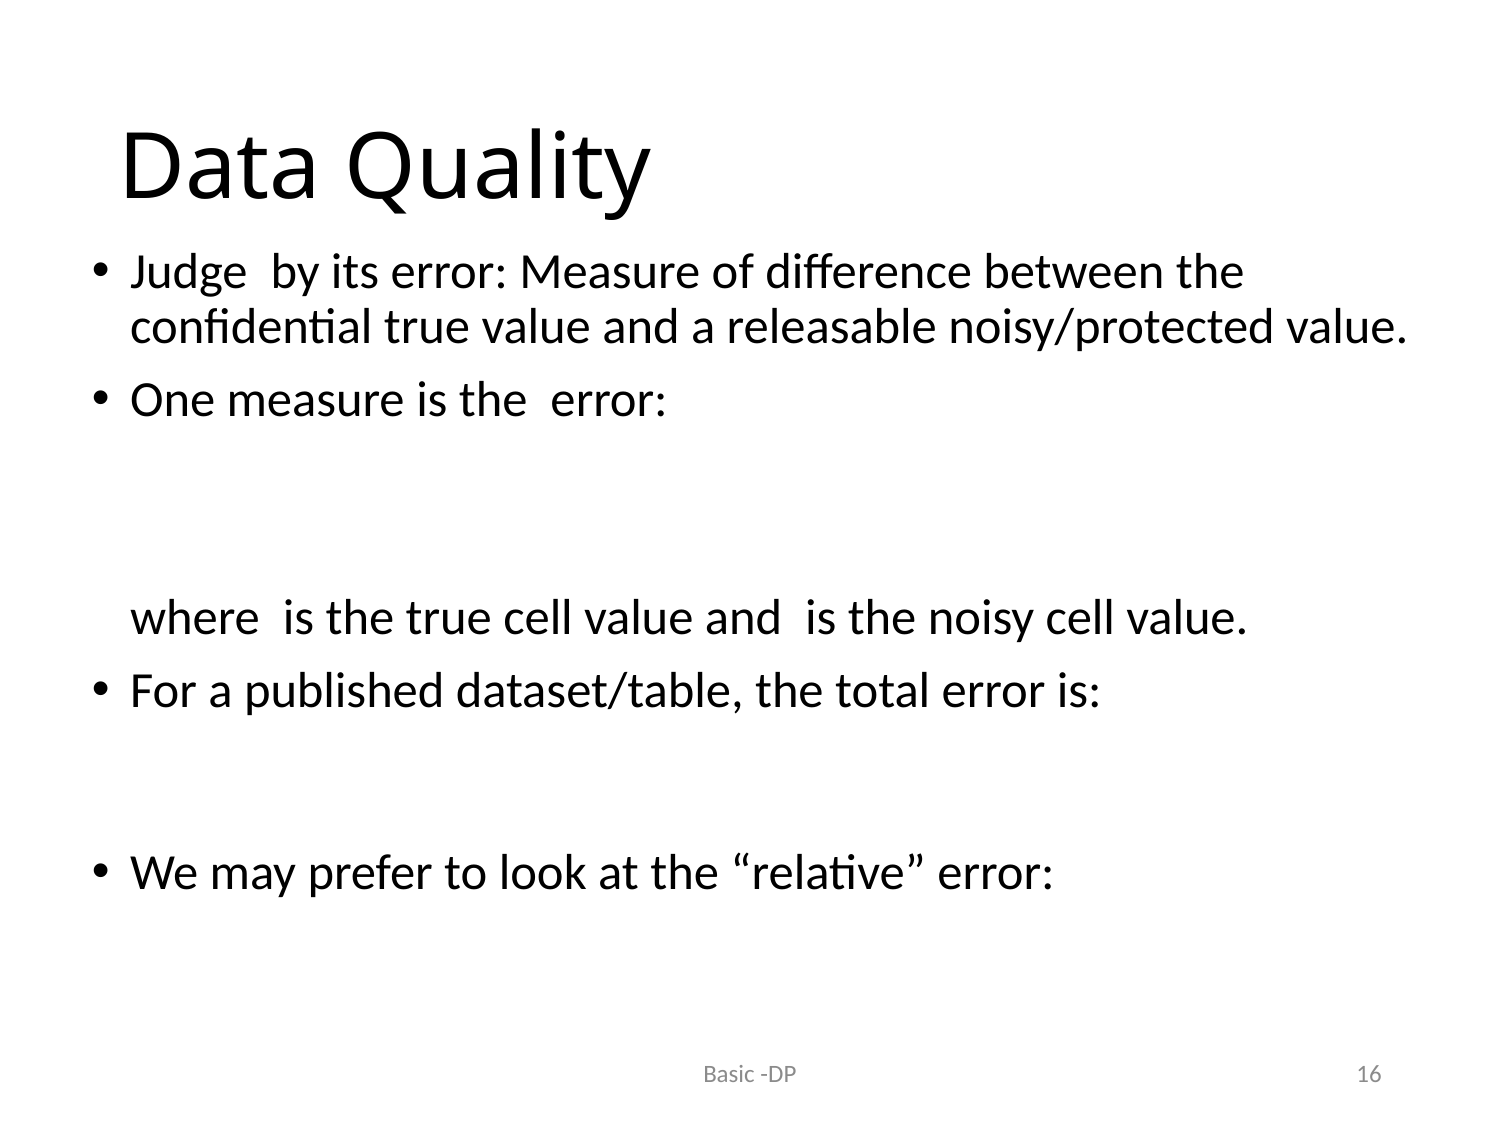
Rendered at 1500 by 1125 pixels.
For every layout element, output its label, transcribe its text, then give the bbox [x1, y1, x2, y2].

title Data Quality [103, 59, 1397, 278]
slide_number 16 [1059, 1042, 1397, 1103]
